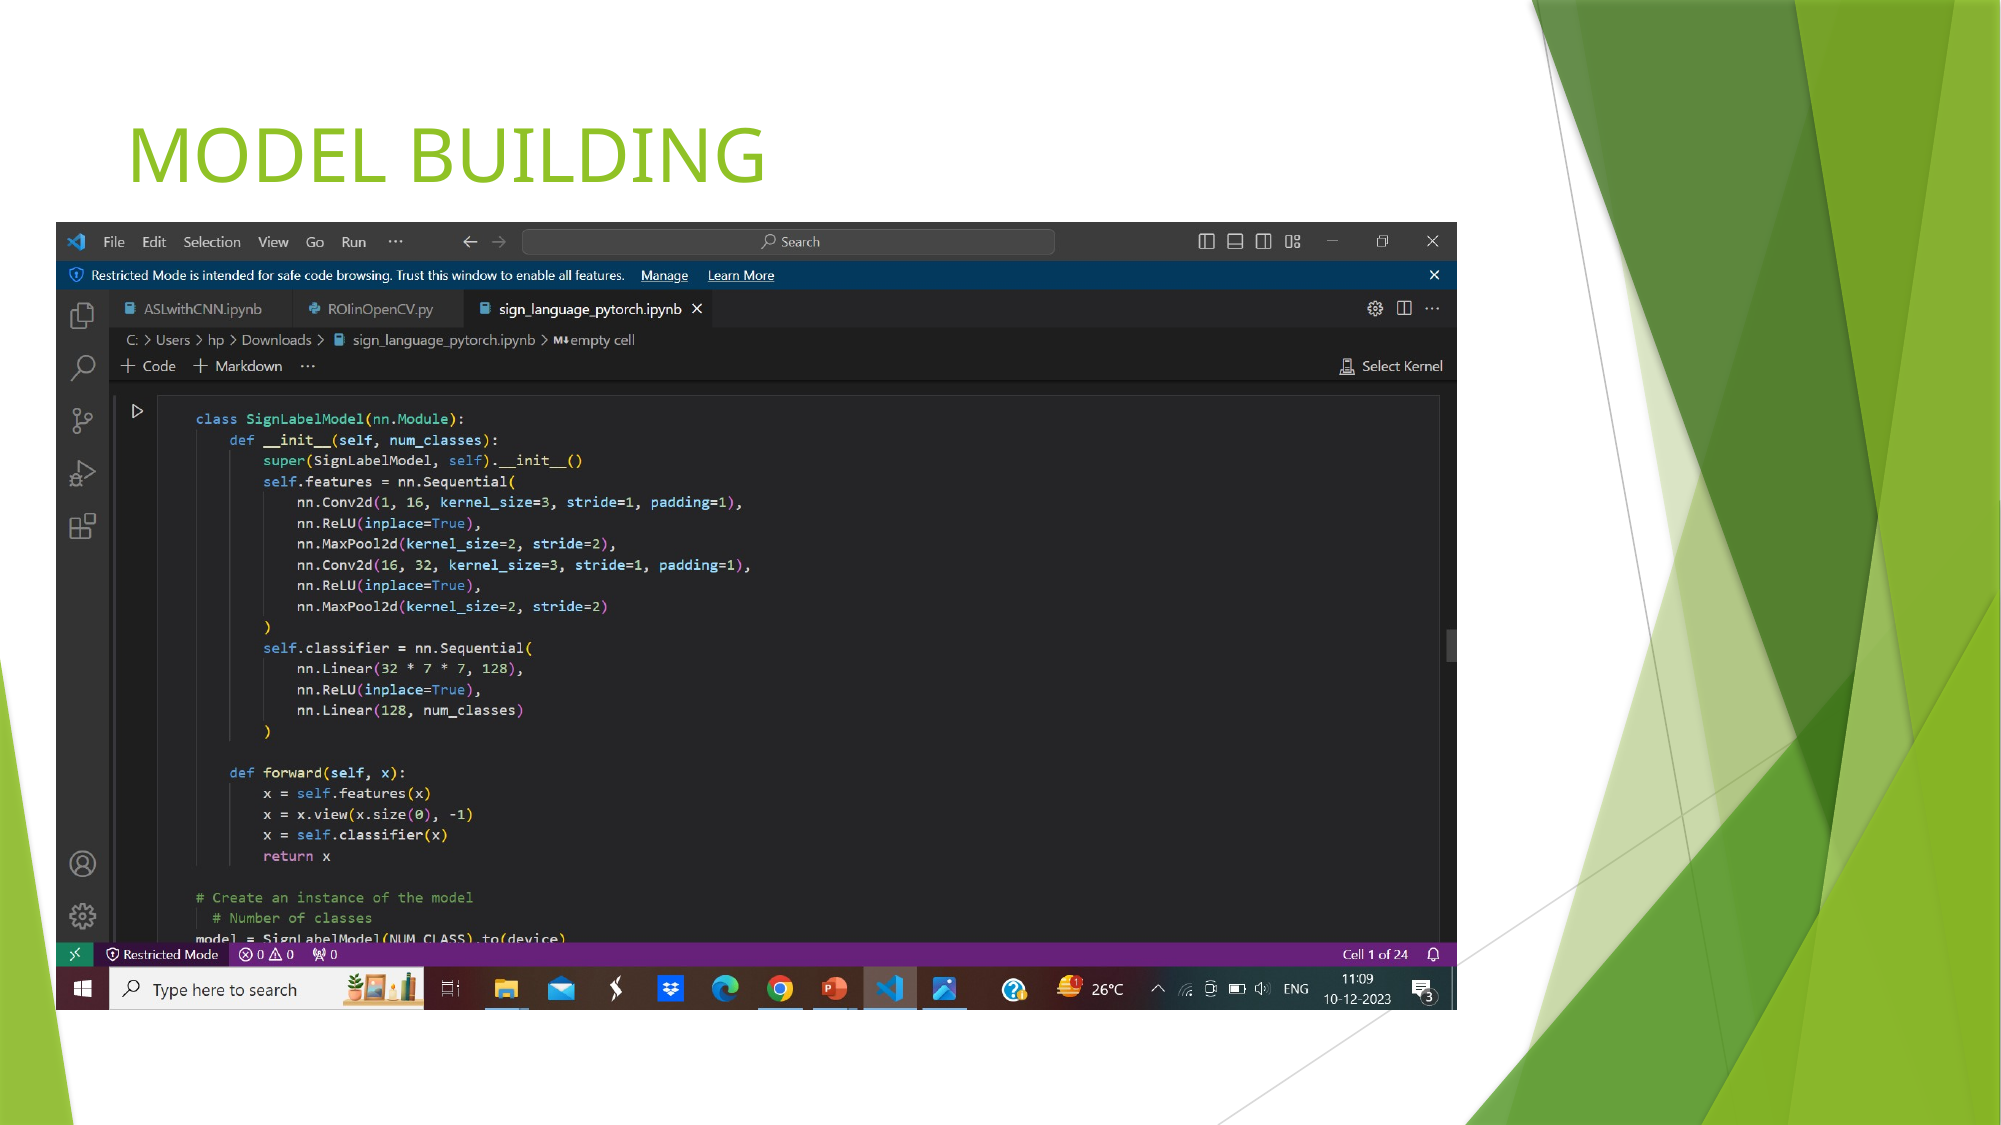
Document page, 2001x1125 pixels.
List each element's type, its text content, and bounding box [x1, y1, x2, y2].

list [56, 222, 1457, 1011]
title MODEL BUILDING [111, 99, 1522, 317]
